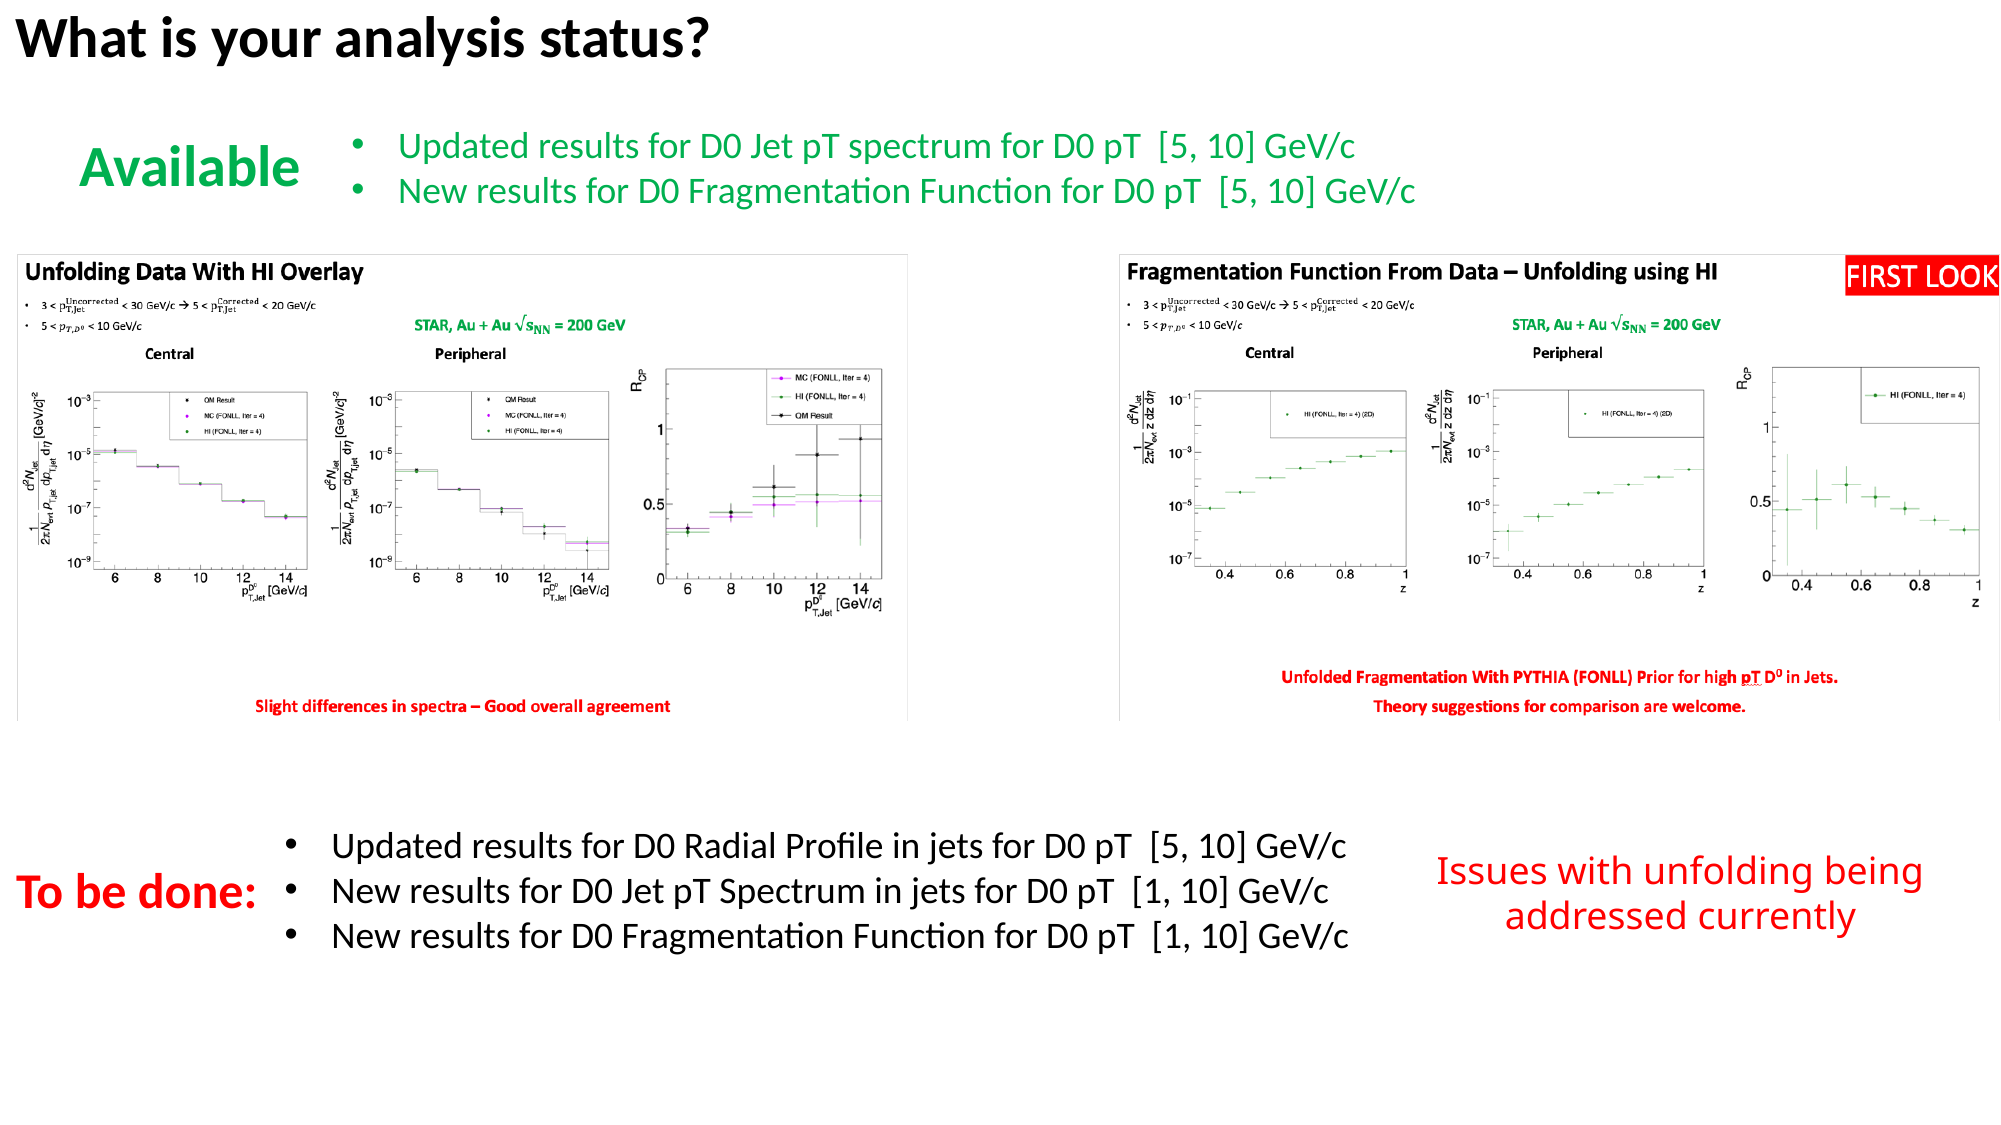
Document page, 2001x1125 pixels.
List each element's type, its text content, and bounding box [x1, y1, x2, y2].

picture [1119, 254, 2000, 721]
picture [17, 254, 908, 721]
text_box To be done: [1, 851, 273, 926]
list What is your analysis status? [0, 0, 2000, 80]
text_box Available [65, 120, 317, 206]
text_box Issues with unfolding being addressed currently [1361, 839, 2000, 945]
